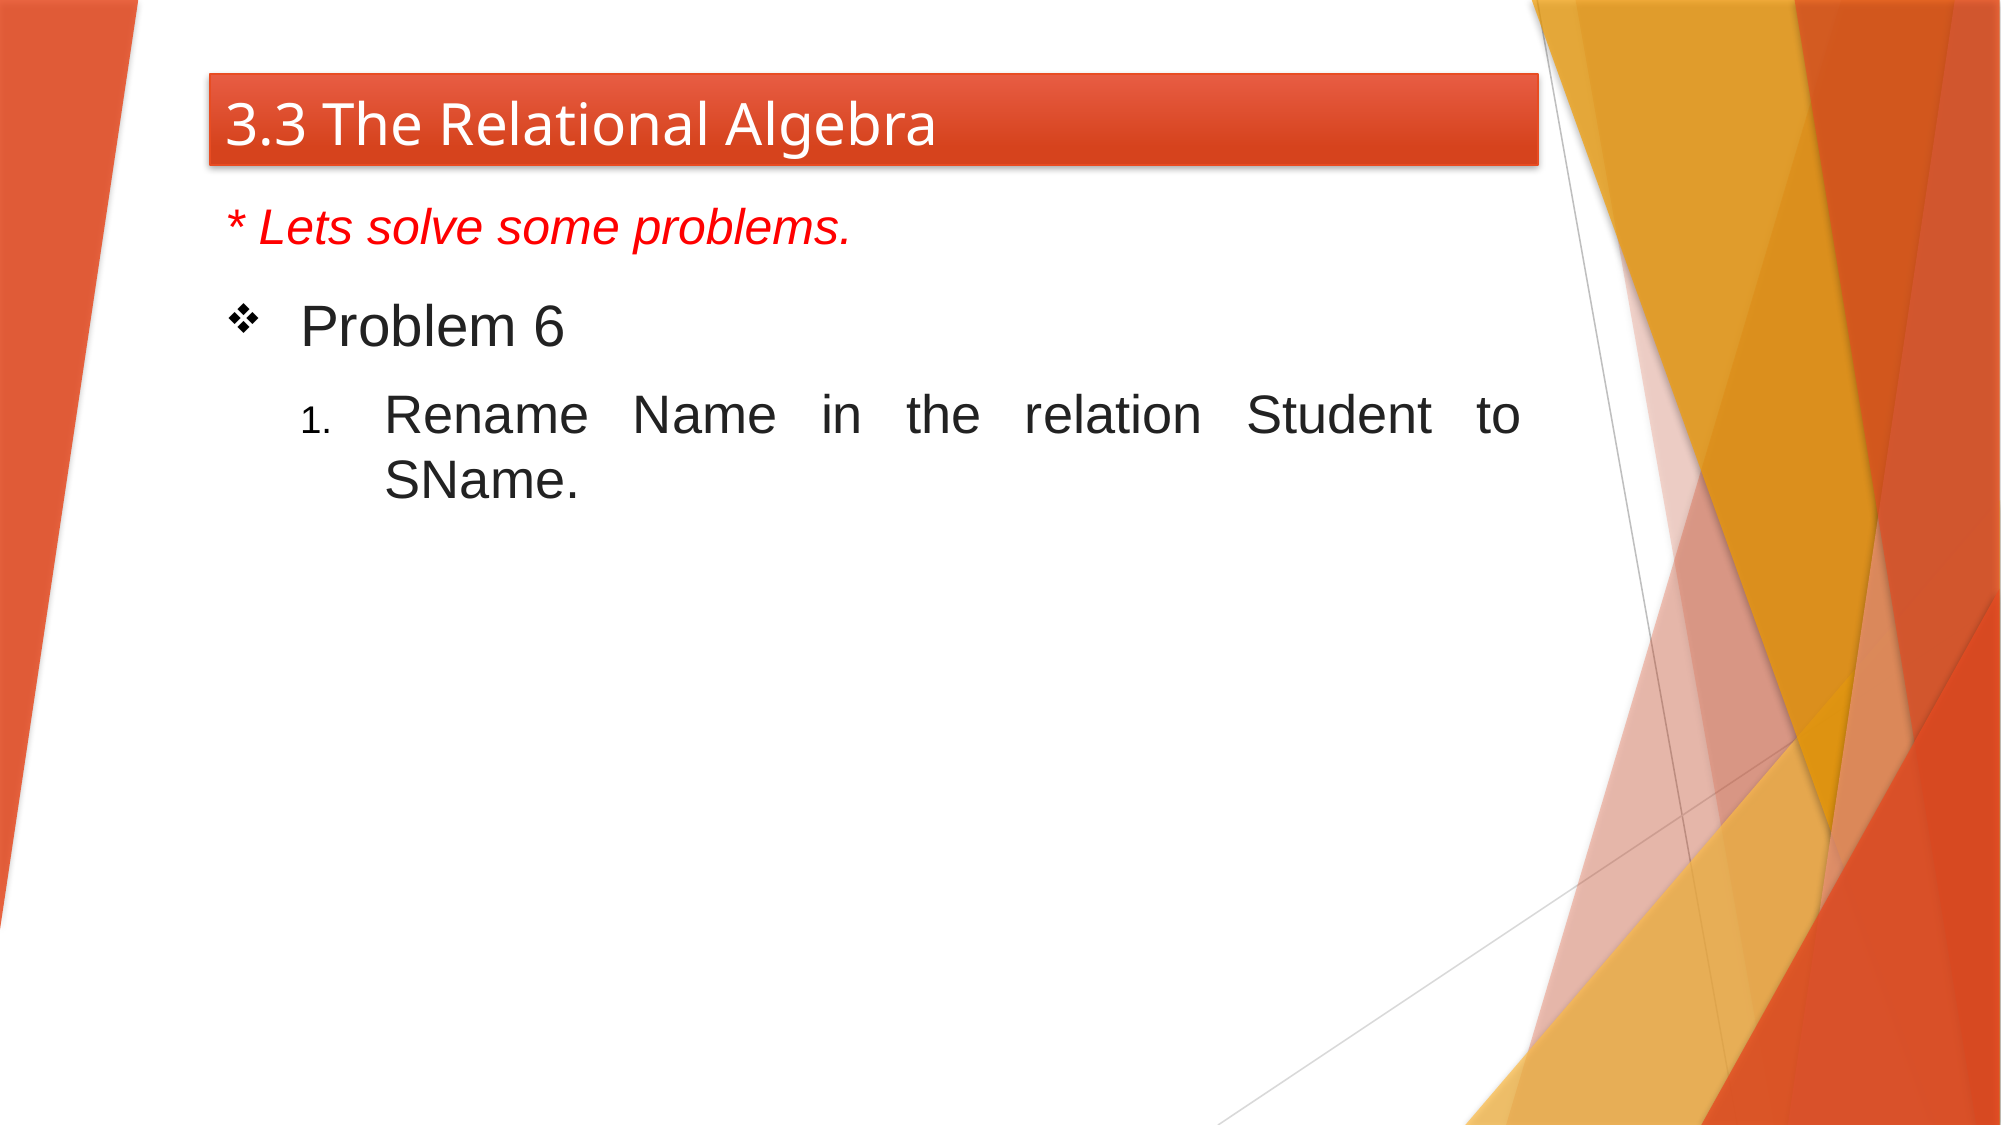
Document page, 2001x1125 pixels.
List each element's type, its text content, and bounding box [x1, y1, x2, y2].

subtitle * Lets solve some problems. [210, 186, 1538, 259]
title 3.3 The Relational Algebra [209, 73, 1539, 166]
text_box Problem 6 Rename Name in the relation Student to SName. [210, 280, 1538, 585]
